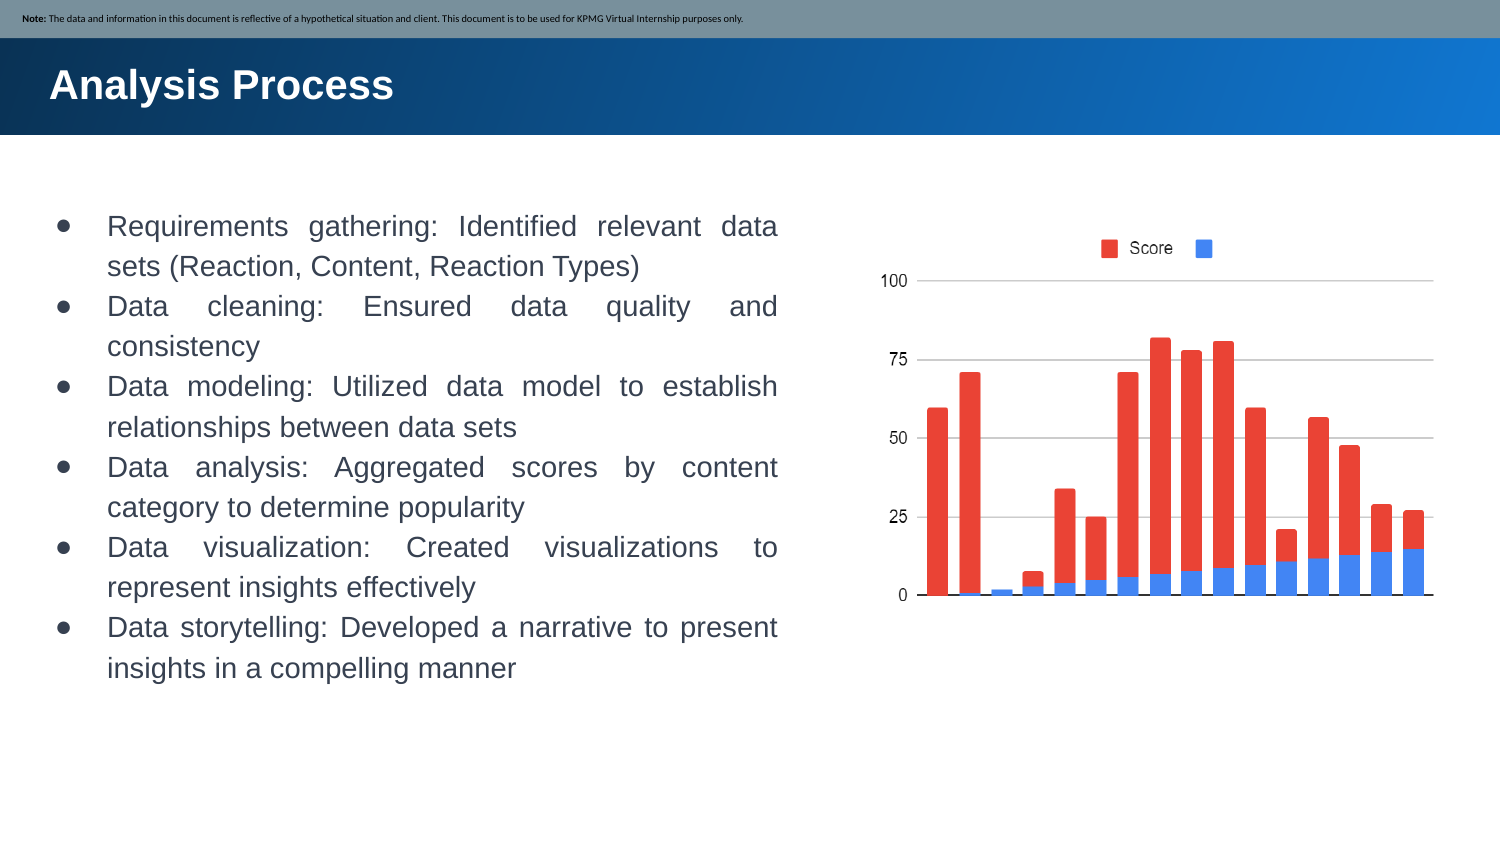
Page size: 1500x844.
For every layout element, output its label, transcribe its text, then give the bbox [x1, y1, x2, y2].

picture [861, 218, 1452, 625]
text_box [0, 39, 1500, 135]
text_box Note: The data and information in this document is reflective of a hypothetical situation and client. This document is to be used for KPMG Virtual Internship purposes only. [0, 0, 1500, 39]
text_box Requirements gathering: Identified relevant data sets (Reaction, Content, Reaction Types) Data cleaning: Ensured data quality and consistency Data modeling: Utilized data model to establish relationships between data sets Data analysis: Aggregated scores by content category to determine popularity Data visualization: Created visualizations to represent insights effectively Data storytelling: Developed a narrative to present insights in a compelling manner [17, 186, 795, 745]
text_box Analysis Process [33, 43, 1439, 168]
